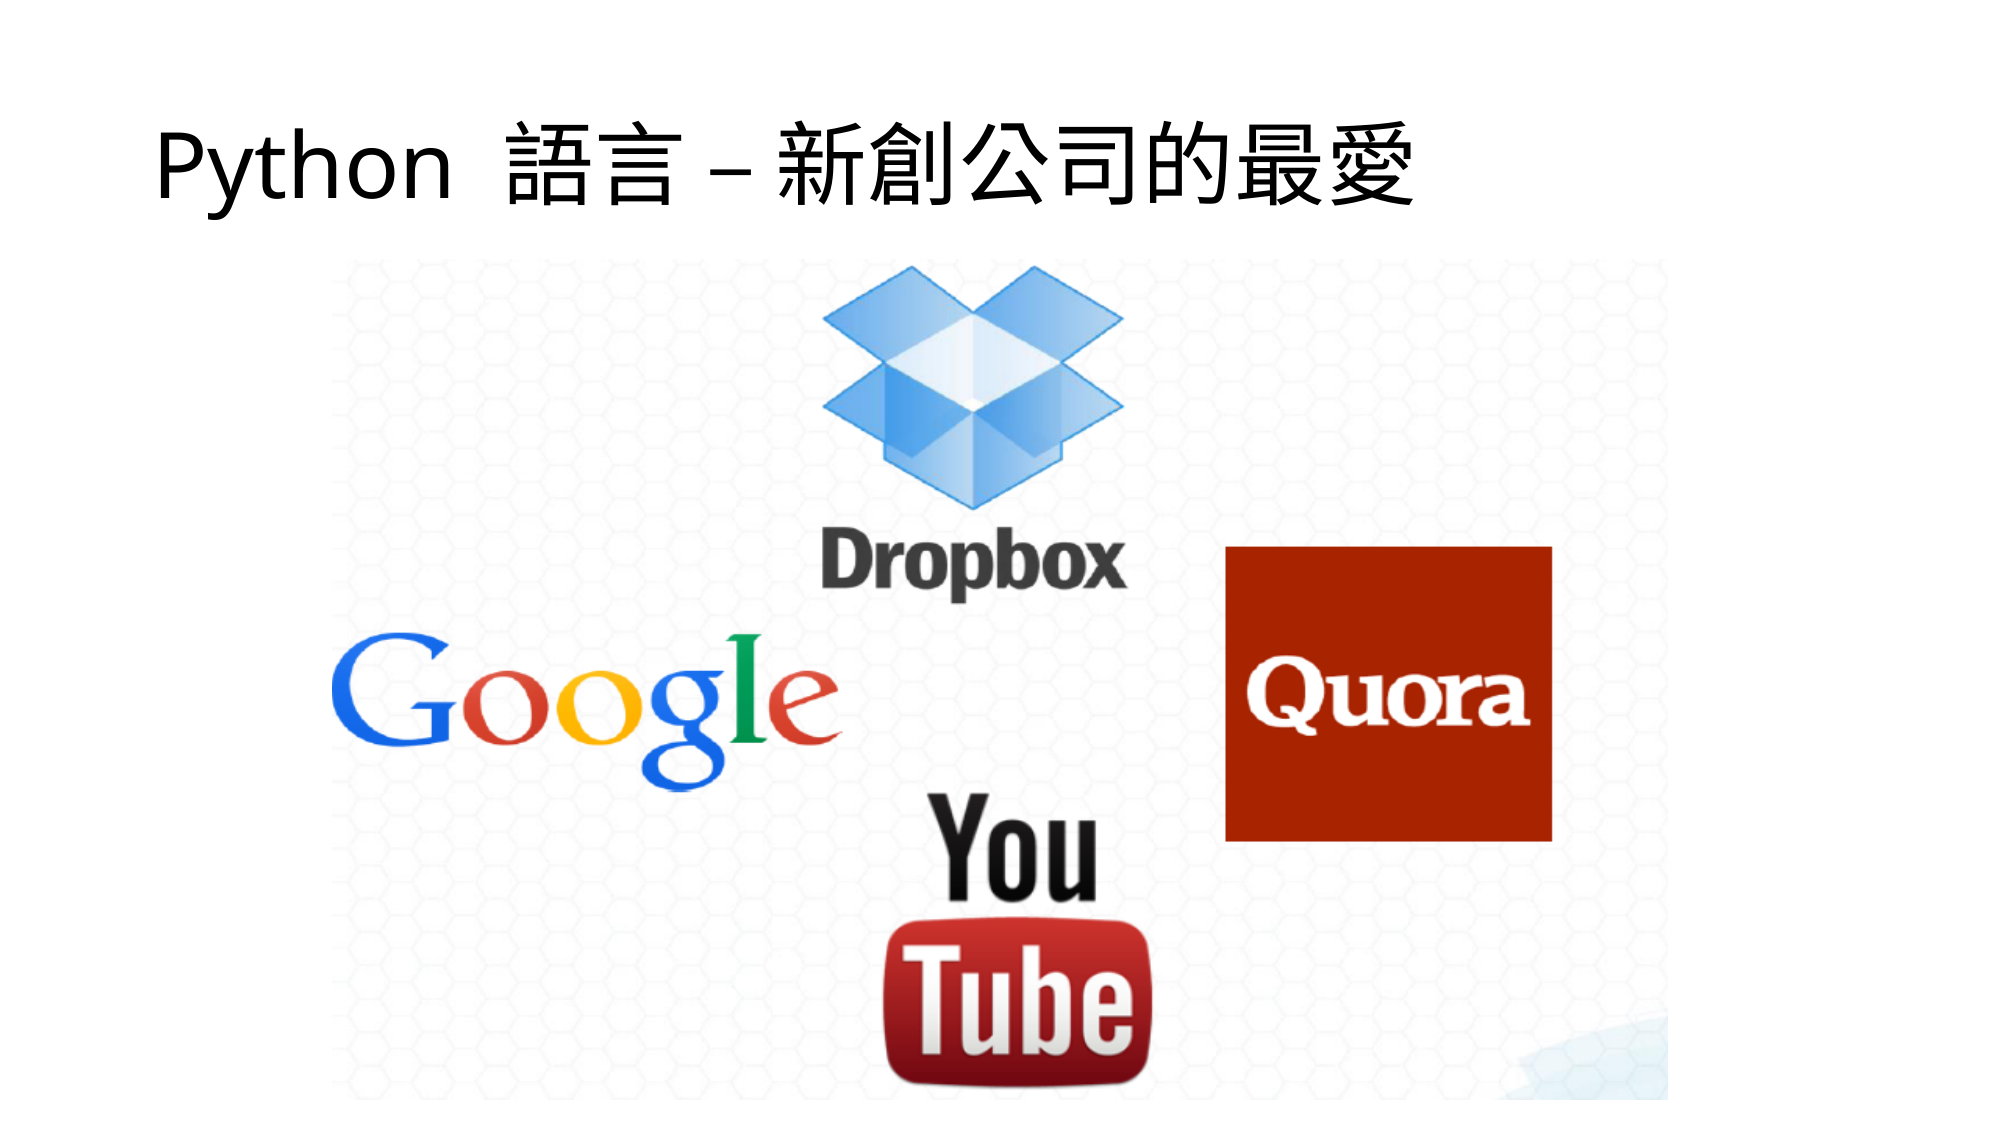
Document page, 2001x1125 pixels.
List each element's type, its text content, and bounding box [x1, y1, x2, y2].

picture [332, 259, 1668, 1100]
title Python 語言 – 新創公司的最愛 [137, 59, 1863, 278]
